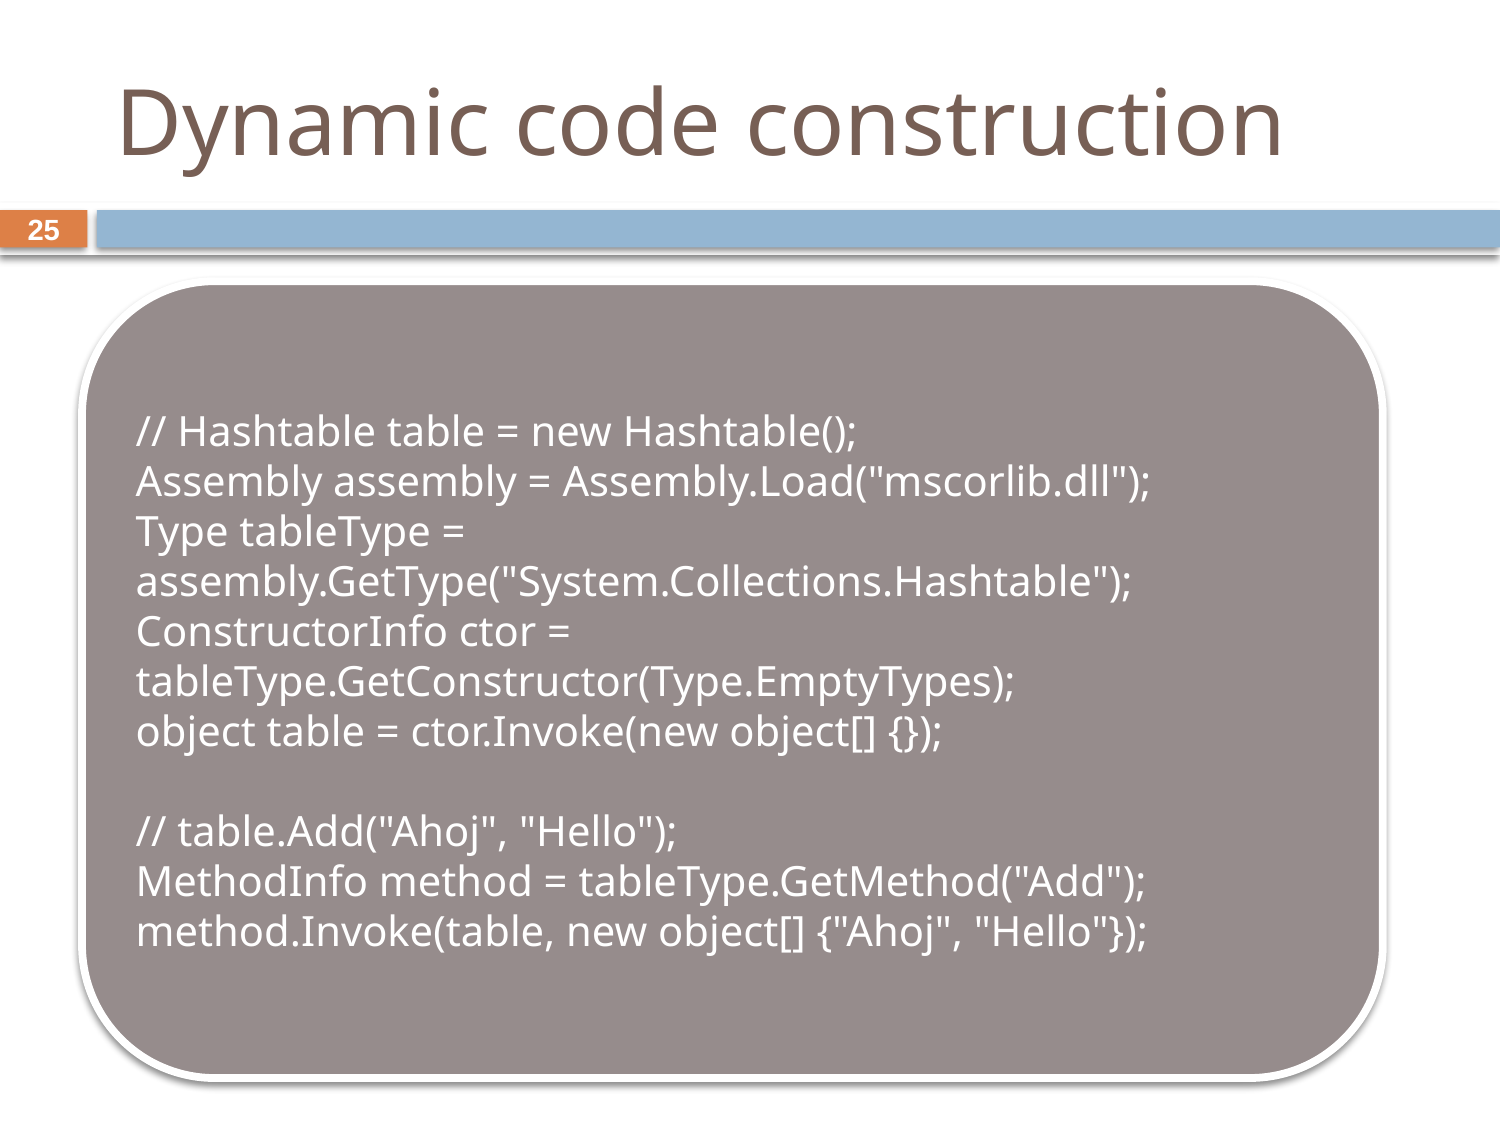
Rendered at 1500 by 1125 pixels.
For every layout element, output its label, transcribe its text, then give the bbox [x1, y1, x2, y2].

text_box // Hashtable table = new Hashtable(); Assembly assembly = Assembly.Load("mscorlib.dll"); Type tableType = assembly.GetType("System.Collections.Hashtable"); ConstructorInfo ctor = tableType.GetConstructor(Type.EmptyTypes); object table = ctor.Invoke(new object[] {}); // table.Add("Ahoj", "Hello"); MethodInfo method = tableType.GetMethod("Add"); method.Invoke(table, new object[] {"Ahoj", "Hello"}); [78, 277, 1387, 1082]
title Dynamic code construction [100, 37, 1438, 200]
slide_number 25 [0, 208, 88, 249]
